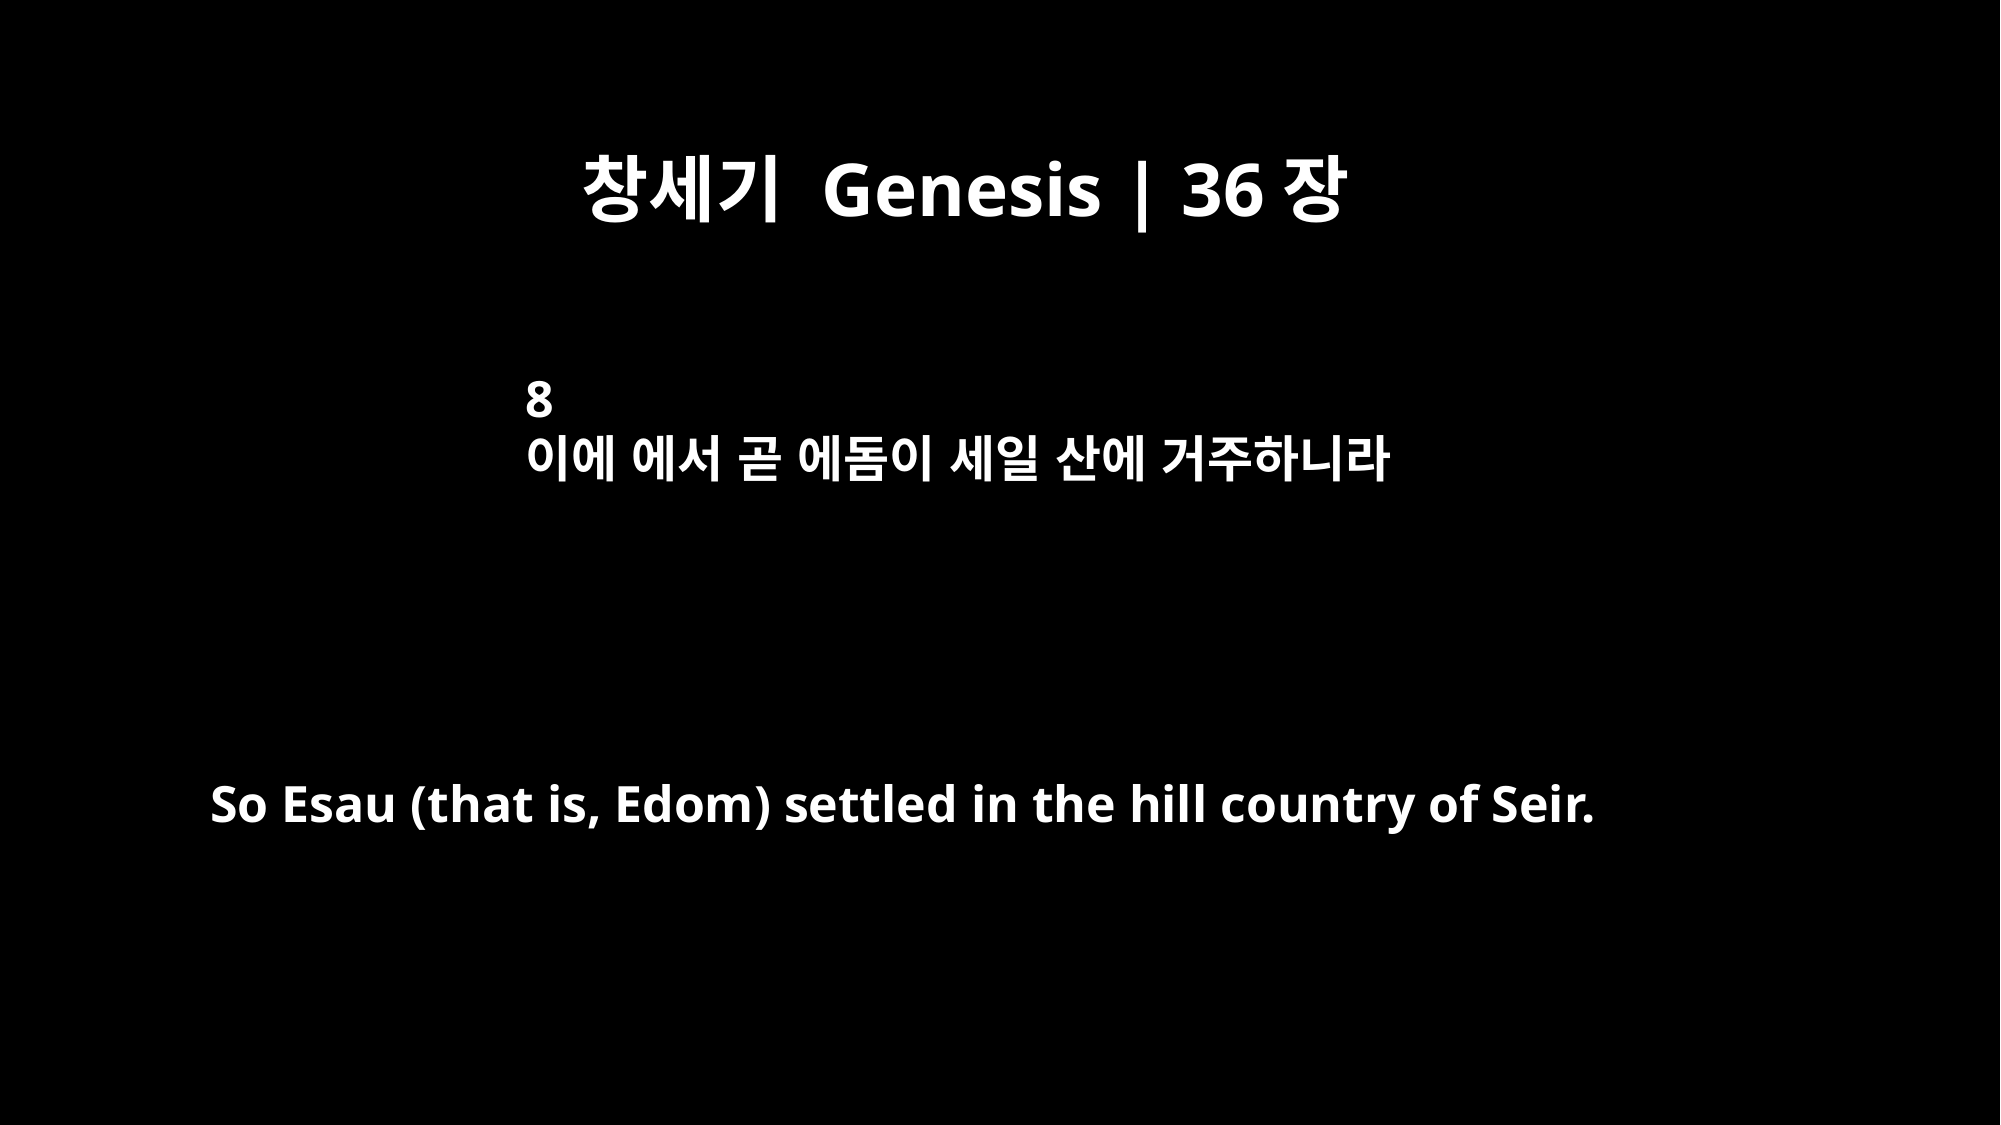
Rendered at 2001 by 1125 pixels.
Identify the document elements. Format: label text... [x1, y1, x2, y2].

text_box So Esau (that is, Edom) settled in the hill country of Seir. [195, 764, 1612, 840]
text_box 창세기 Genesis | 36장 [566, 136, 1365, 239]
text_box 8 이에 에서 곧 에돔이 세일 산에 거주하니라 [510, 359, 1407, 495]
